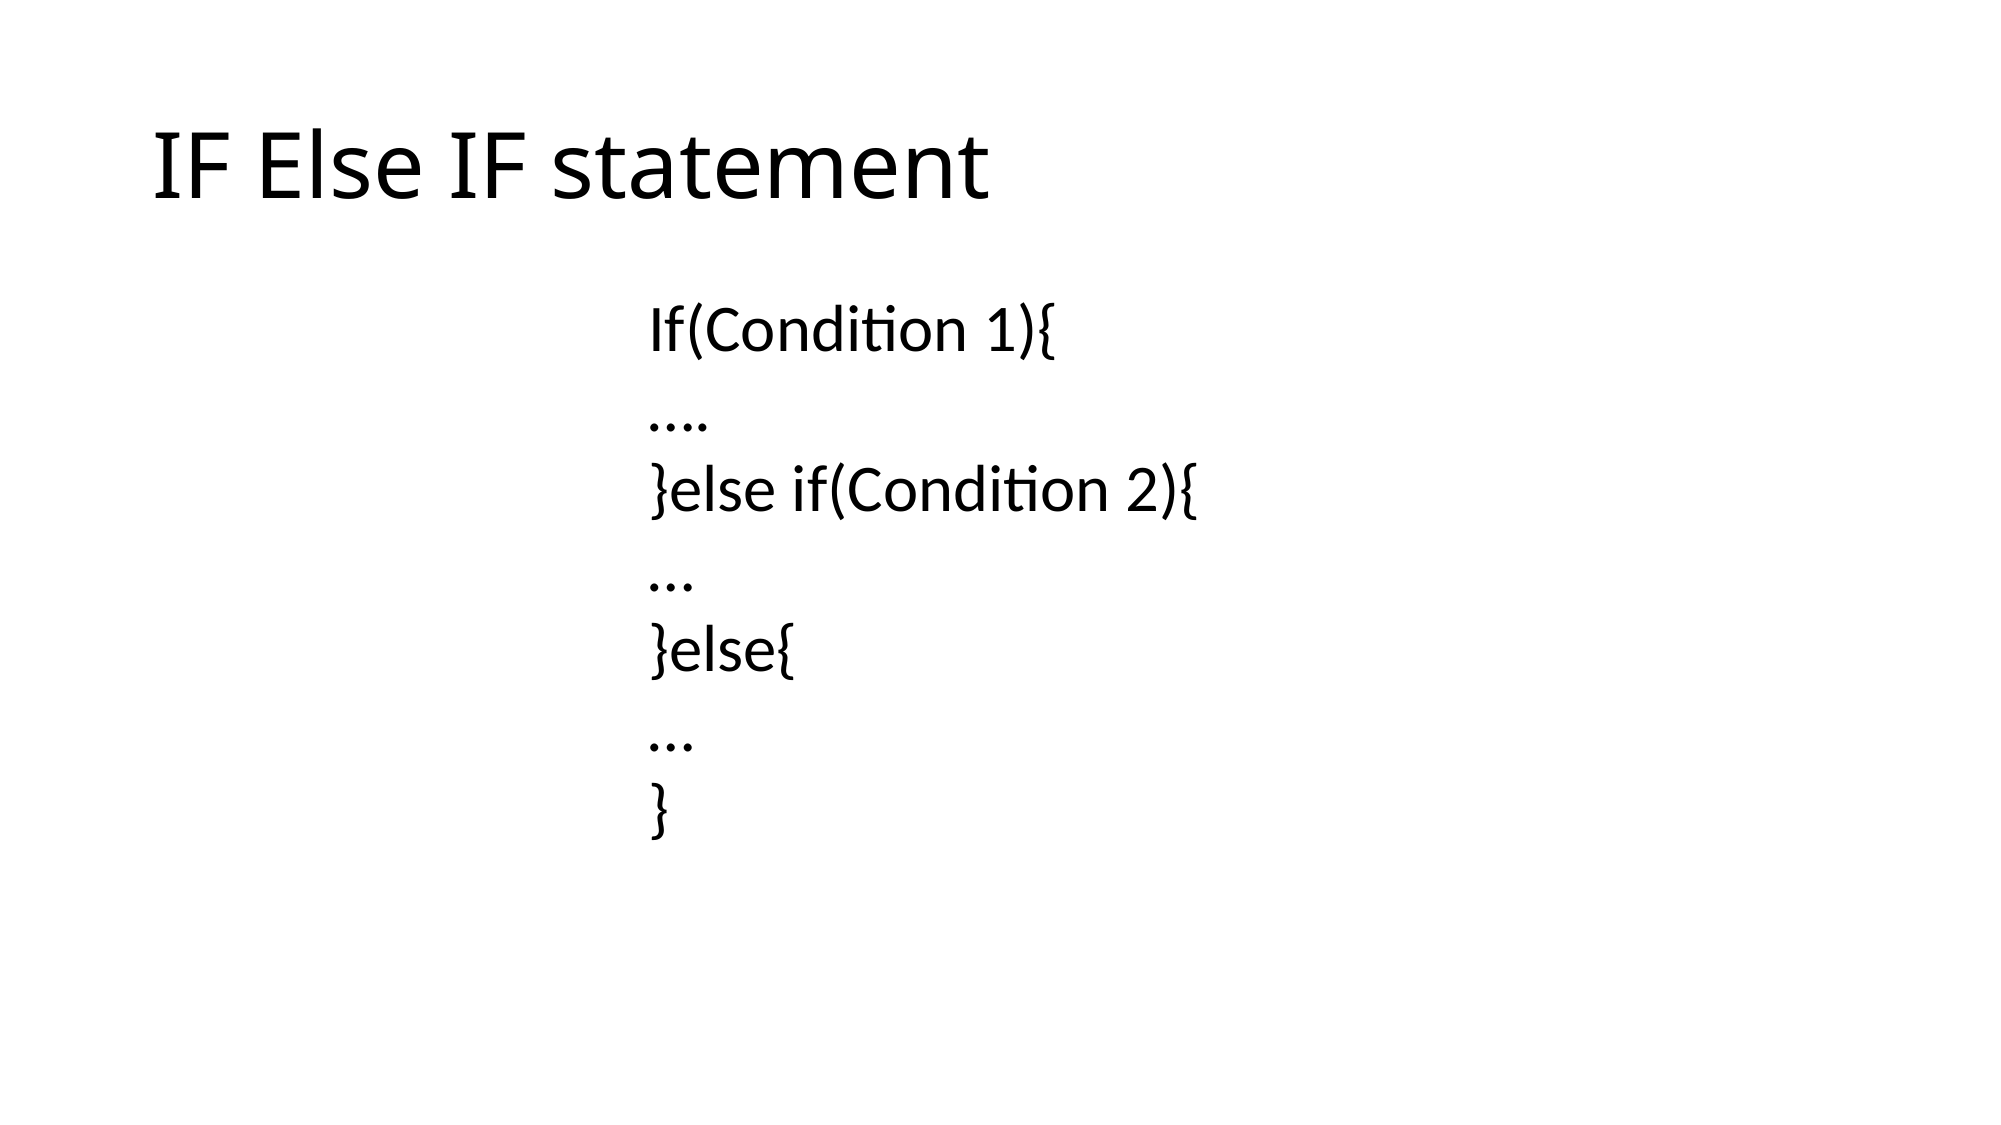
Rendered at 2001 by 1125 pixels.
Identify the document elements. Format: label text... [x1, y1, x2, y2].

title IF Else IF statement [137, 59, 1863, 278]
text_box If(Condition 1){ …. }else if(Condition 2){ … }else{ … } [633, 277, 1534, 852]
